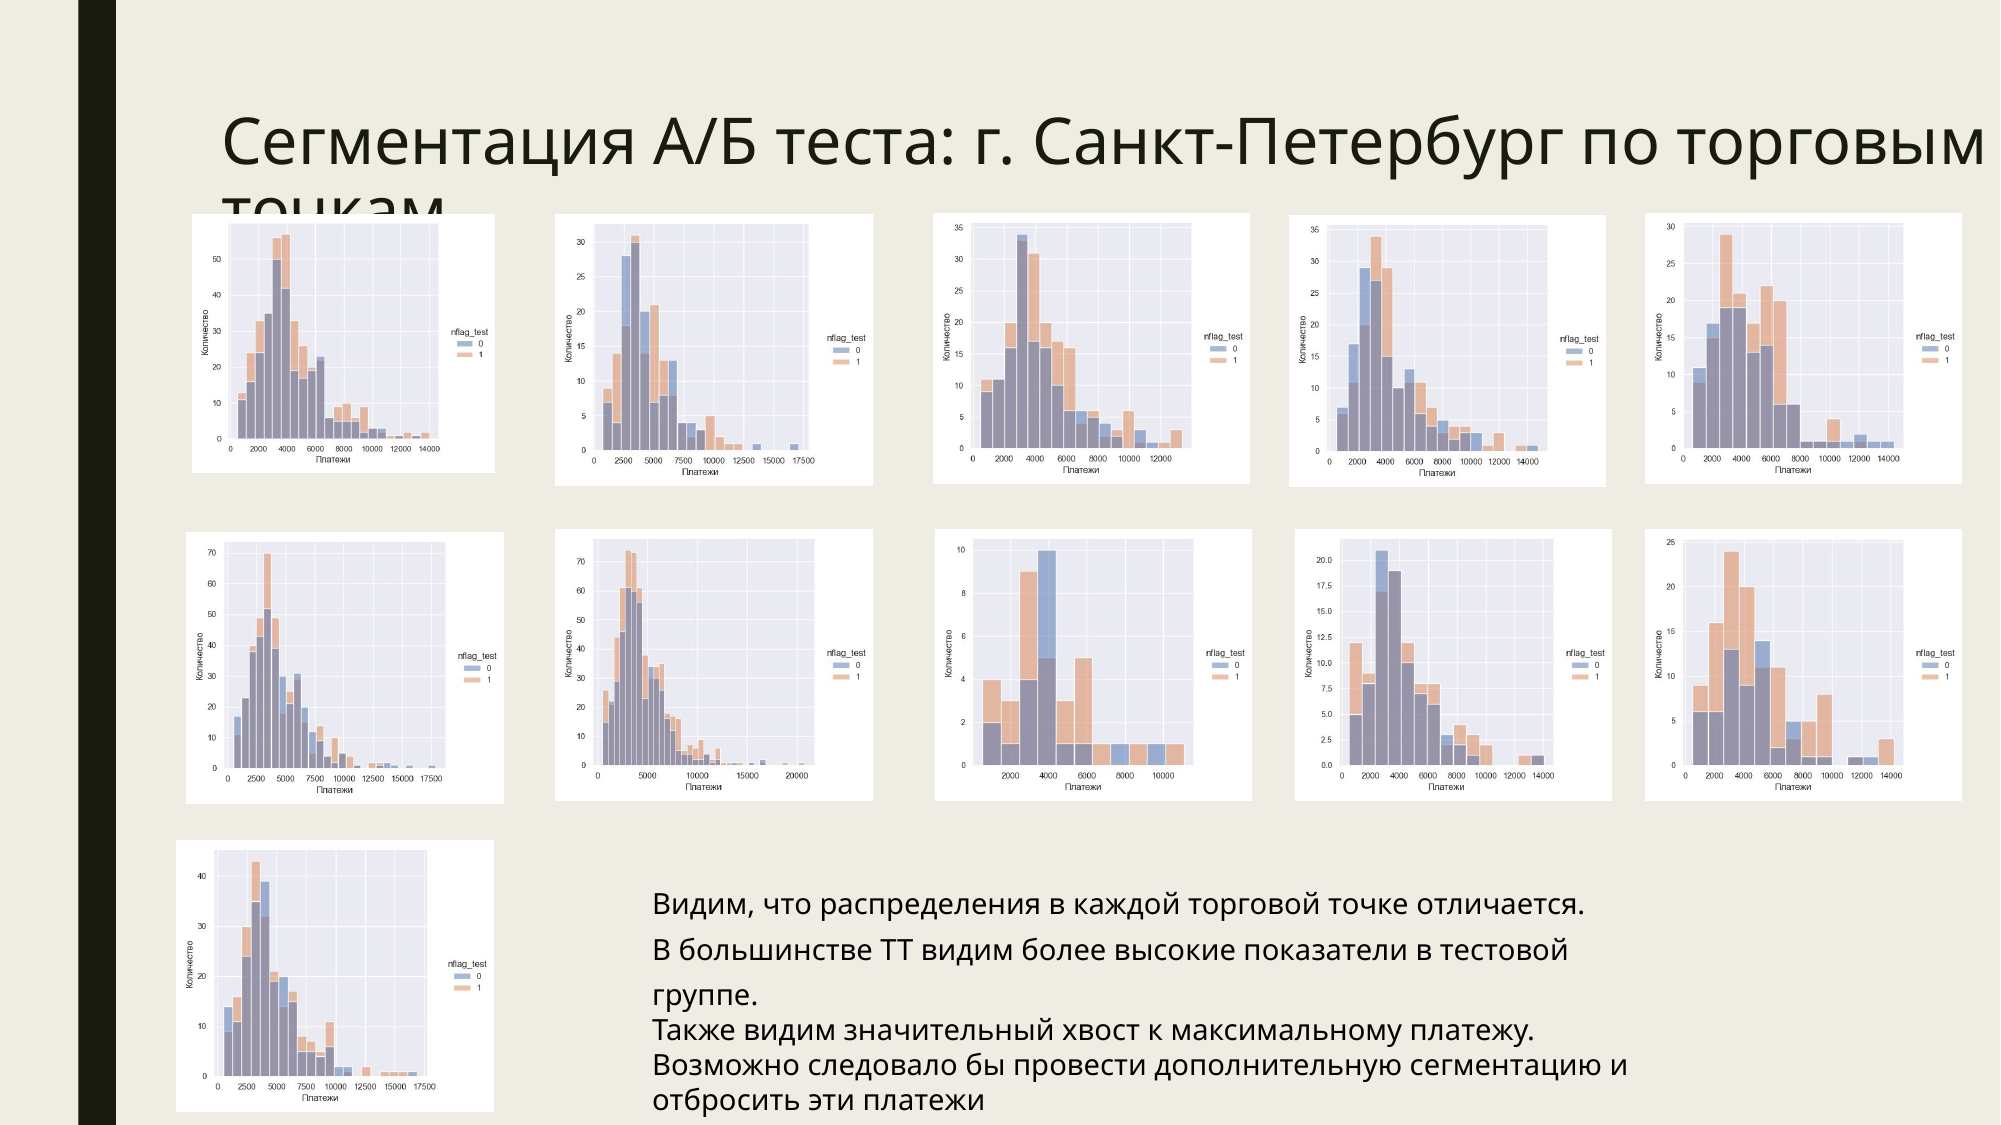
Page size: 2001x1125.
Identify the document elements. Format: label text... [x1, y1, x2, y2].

picture [555, 214, 873, 486]
picture [1645, 529, 1962, 801]
text_box Видим, что распределения в каждой торговой точке отличается. В большинстве ТТ видим более высокие показатели в тестовой группе. Также видим значительный хвост к максимальному платежу. Возможно следовало бы провести дополнительную сегментацию и отбросить эти платежи [637, 867, 1646, 1124]
picture [176, 840, 494, 1112]
picture [1295, 529, 1612, 801]
picture [933, 212, 1250, 484]
picture [1645, 212, 1962, 484]
picture [186, 532, 504, 804]
picture [555, 529, 873, 801]
title Сегментация А/Б теста: г. Санкт-Петербург по торговым точкам [206, 102, 2000, 347]
picture [1289, 215, 1606, 487]
picture [935, 529, 1253, 801]
picture [192, 214, 495, 473]
